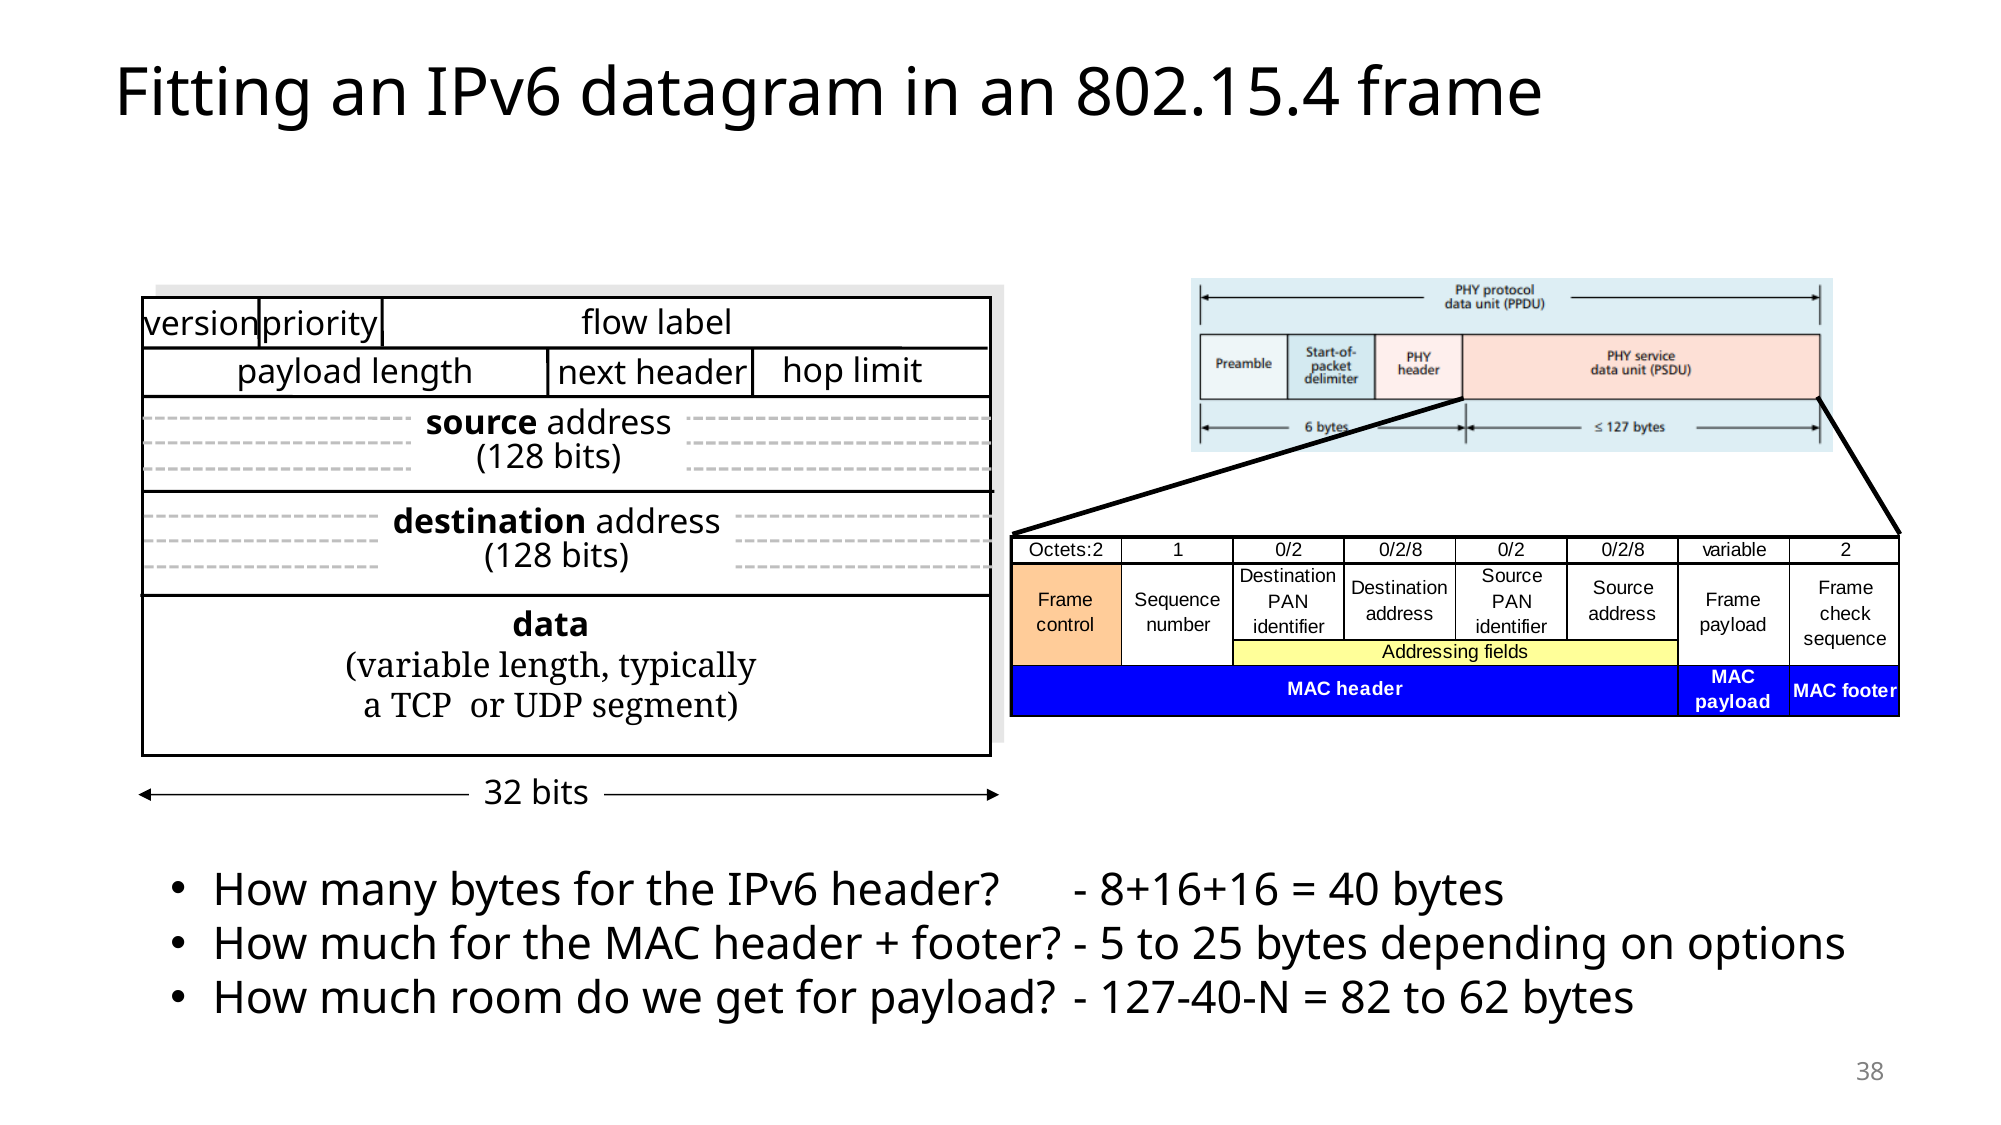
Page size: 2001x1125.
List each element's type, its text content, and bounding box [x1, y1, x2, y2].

text_box How many bytes for the IPv6 header? How much for the MAC header + footer? How much room do we get for payload? [155, 853, 1058, 1030]
text_box - 8+16+16 = 40 bytes - 5 to 25 bytes depending on options - 127-40-N = 82 to 62 bytes [1058, 853, 1902, 1030]
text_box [132, 284, 1005, 820]
picture [1191, 278, 1833, 452]
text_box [1817, 396, 1900, 535]
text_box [1012, 398, 1464, 535]
slide_number 38 [1749, 1042, 1900, 1103]
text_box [1009, 535, 1902, 719]
title Fitting an IPv6 datagram in an 802.15.4 frame [99, 37, 1900, 150]
